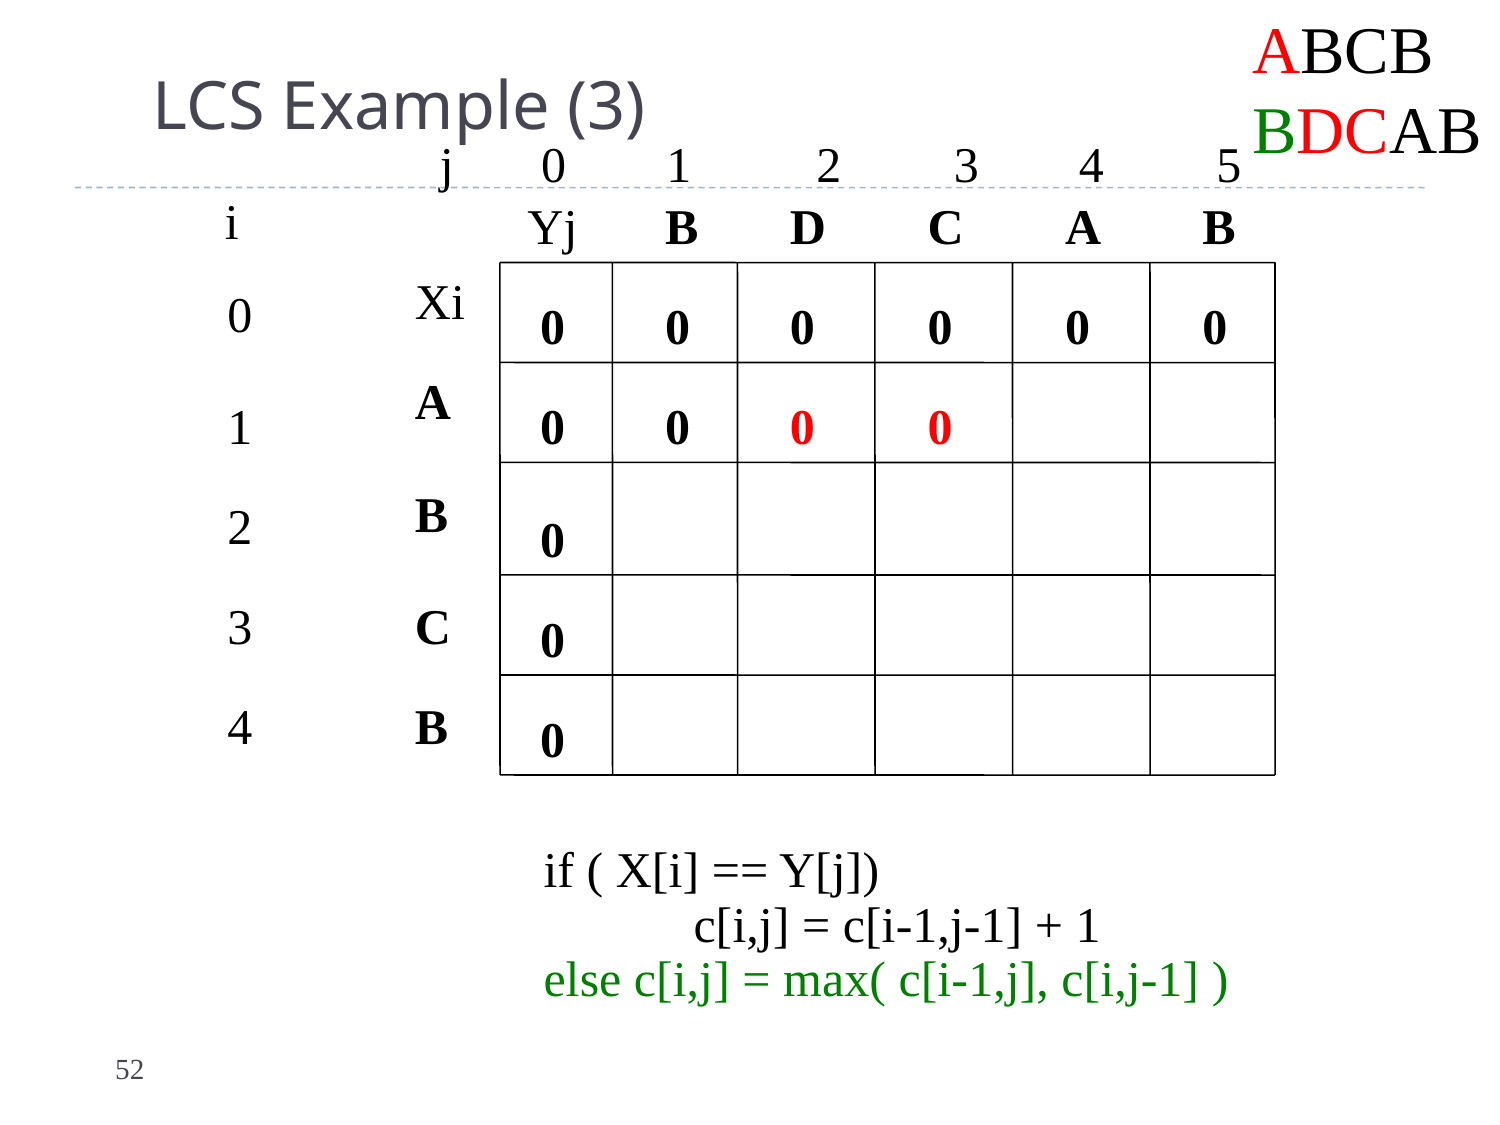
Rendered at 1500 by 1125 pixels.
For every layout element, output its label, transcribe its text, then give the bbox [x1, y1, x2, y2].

text_box 0 [912, 287, 968, 363]
text_box 0 [525, 599, 580, 675]
text_box 1 [212, 387, 268, 463]
text_box 0 [1050, 287, 1105, 363]
text_box 0 [525, 387, 580, 463]
slide_number 52 [100, 1042, 426, 1103]
text_box B [400, 687, 464, 763]
text_box B [400, 474, 464, 550]
text_box if ( X[i] == Y[j]) c[i,j] = c[i-1,j-1] + 1 else c[i,j] = max( c[i-1,j], c[i,j-1] ) [228, 837, 1245, 1015]
text_box ABCB BDCAB [1237, 0, 1500, 175]
text_box 0 [912, 387, 968, 463]
text_box B [650, 187, 714, 263]
text_box 0 [525, 287, 580, 363]
text_box 4 [212, 687, 268, 763]
text_box 0 [525, 699, 580, 775]
text_box j 0 1 2 3 4 5 [425, 124, 1269, 200]
text_box 0 [650, 387, 705, 463]
text_box D [775, 187, 841, 263]
text_box B [1187, 187, 1251, 263]
title LCS Example (3) [137, 0, 1237, 150]
text_box C [400, 587, 466, 663]
text_box 0 [775, 287, 830, 363]
text_box A [400, 362, 466, 438]
text_box C [912, 187, 979, 263]
text_box 0 [650, 287, 705, 363]
text_box Yj [512, 187, 593, 263]
text_box 0 [212, 274, 268, 350]
text_box 0 [1187, 287, 1243, 363]
text_box 3 [212, 587, 268, 663]
text_box 0 [775, 387, 830, 463]
text_box A [1050, 187, 1116, 263]
text_box 2 [212, 487, 268, 563]
text_box 0 [525, 499, 580, 575]
text_box Xi [400, 262, 480, 338]
text_box i [210, 181, 254, 257]
